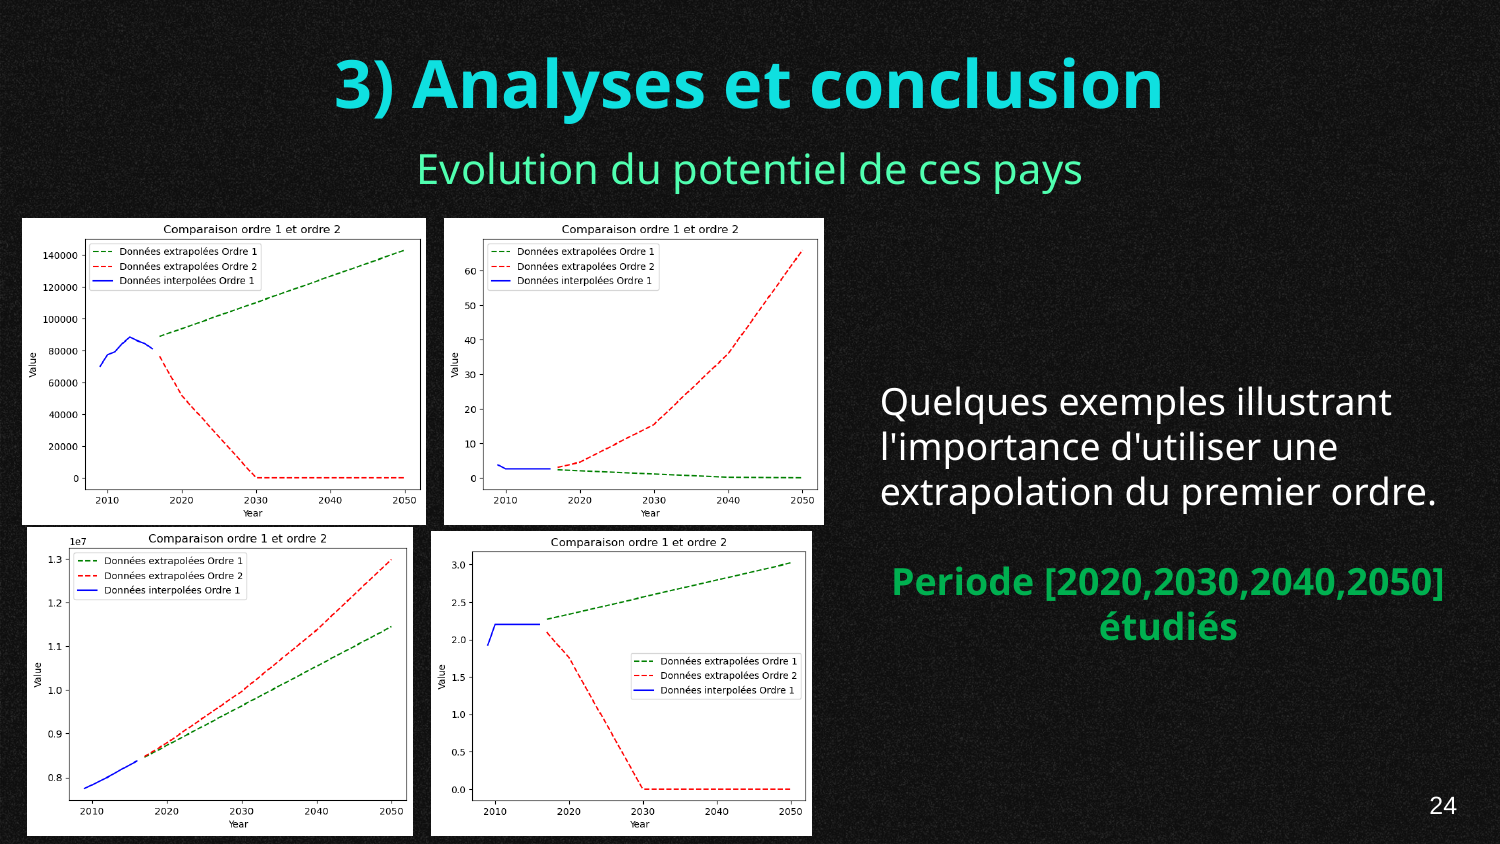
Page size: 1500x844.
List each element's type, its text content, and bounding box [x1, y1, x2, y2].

picture [21, 218, 426, 525]
text_box Evolution du potentiel de ces pays [0, 127, 1500, 207]
text_box 3) Analyses et conclusion [0, 16, 1500, 127]
picture [27, 527, 414, 836]
subtitle Quelques exemples illustrant l'importance d'utiliser une extrapolation du premier ordre. Periode [2020,2030,2040,2050] étudiés [864, 362, 1473, 844]
picture [444, 218, 825, 525]
picture [431, 531, 812, 836]
